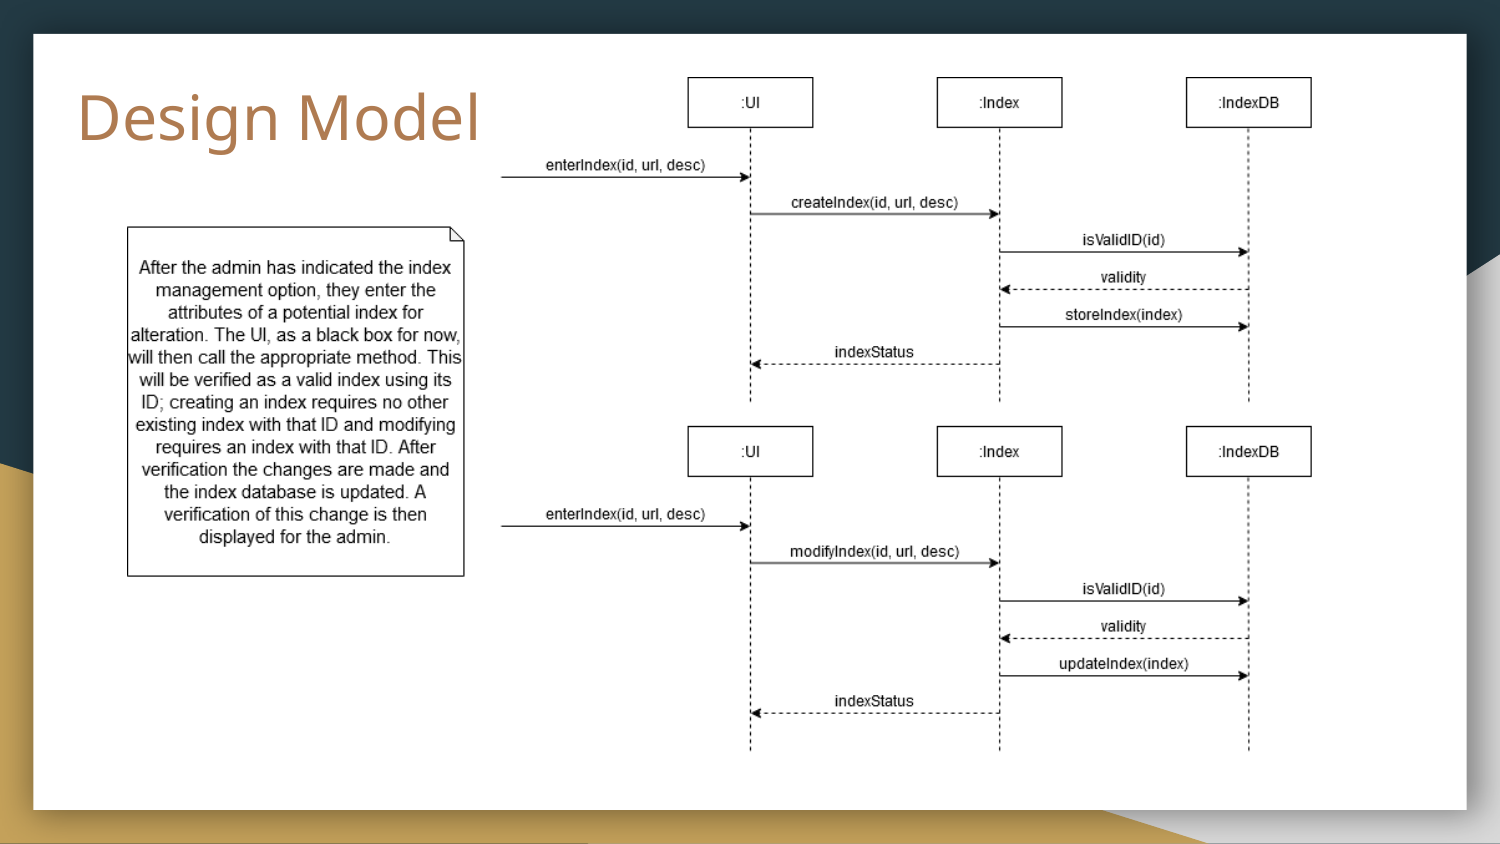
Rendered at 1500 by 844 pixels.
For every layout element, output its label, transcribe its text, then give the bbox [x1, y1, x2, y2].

picture [127, 76, 1363, 790]
text_box Design Model [61, 63, 498, 169]
